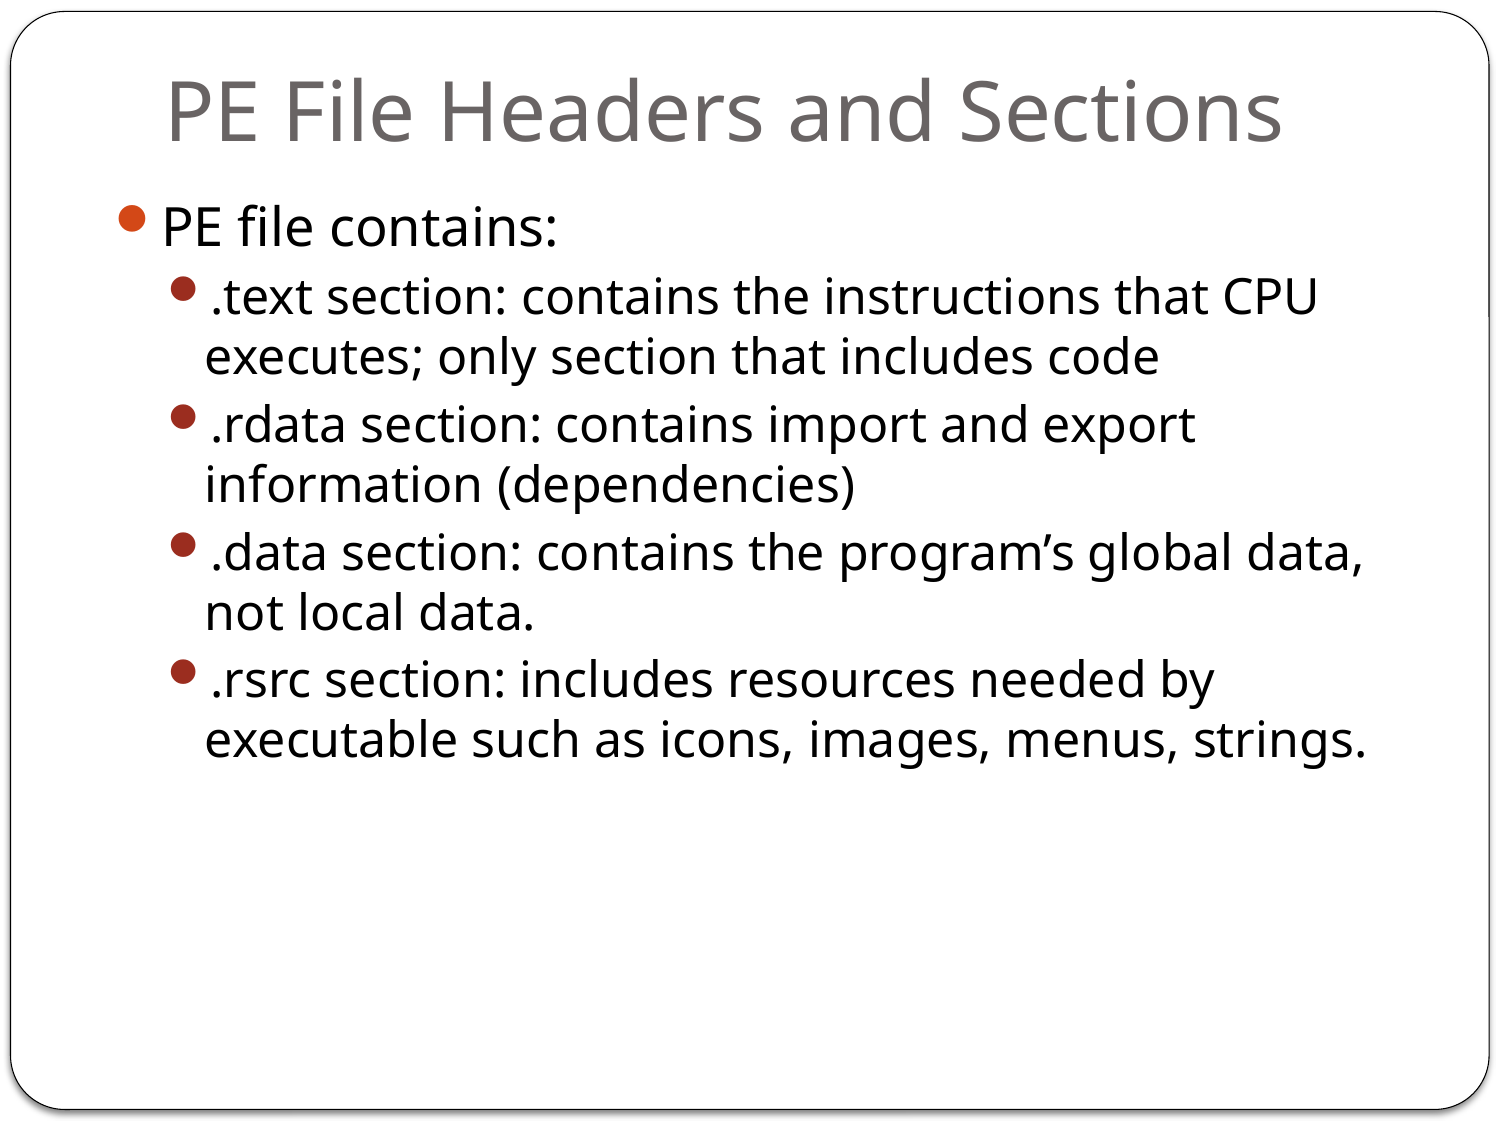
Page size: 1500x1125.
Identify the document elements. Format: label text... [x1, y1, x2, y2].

title PE File Headers and Sections [150, 45, 1425, 173]
list PE file contains: .text section: contains the instructions that CPU executes; only section that includes code .rdata section: contains import and export information (dependencies) .data section: contains the program’s global data, not local data. .rsrc section: includes resources needed by executable such as icons, images, menus, strings. [100, 184, 1425, 1059]
